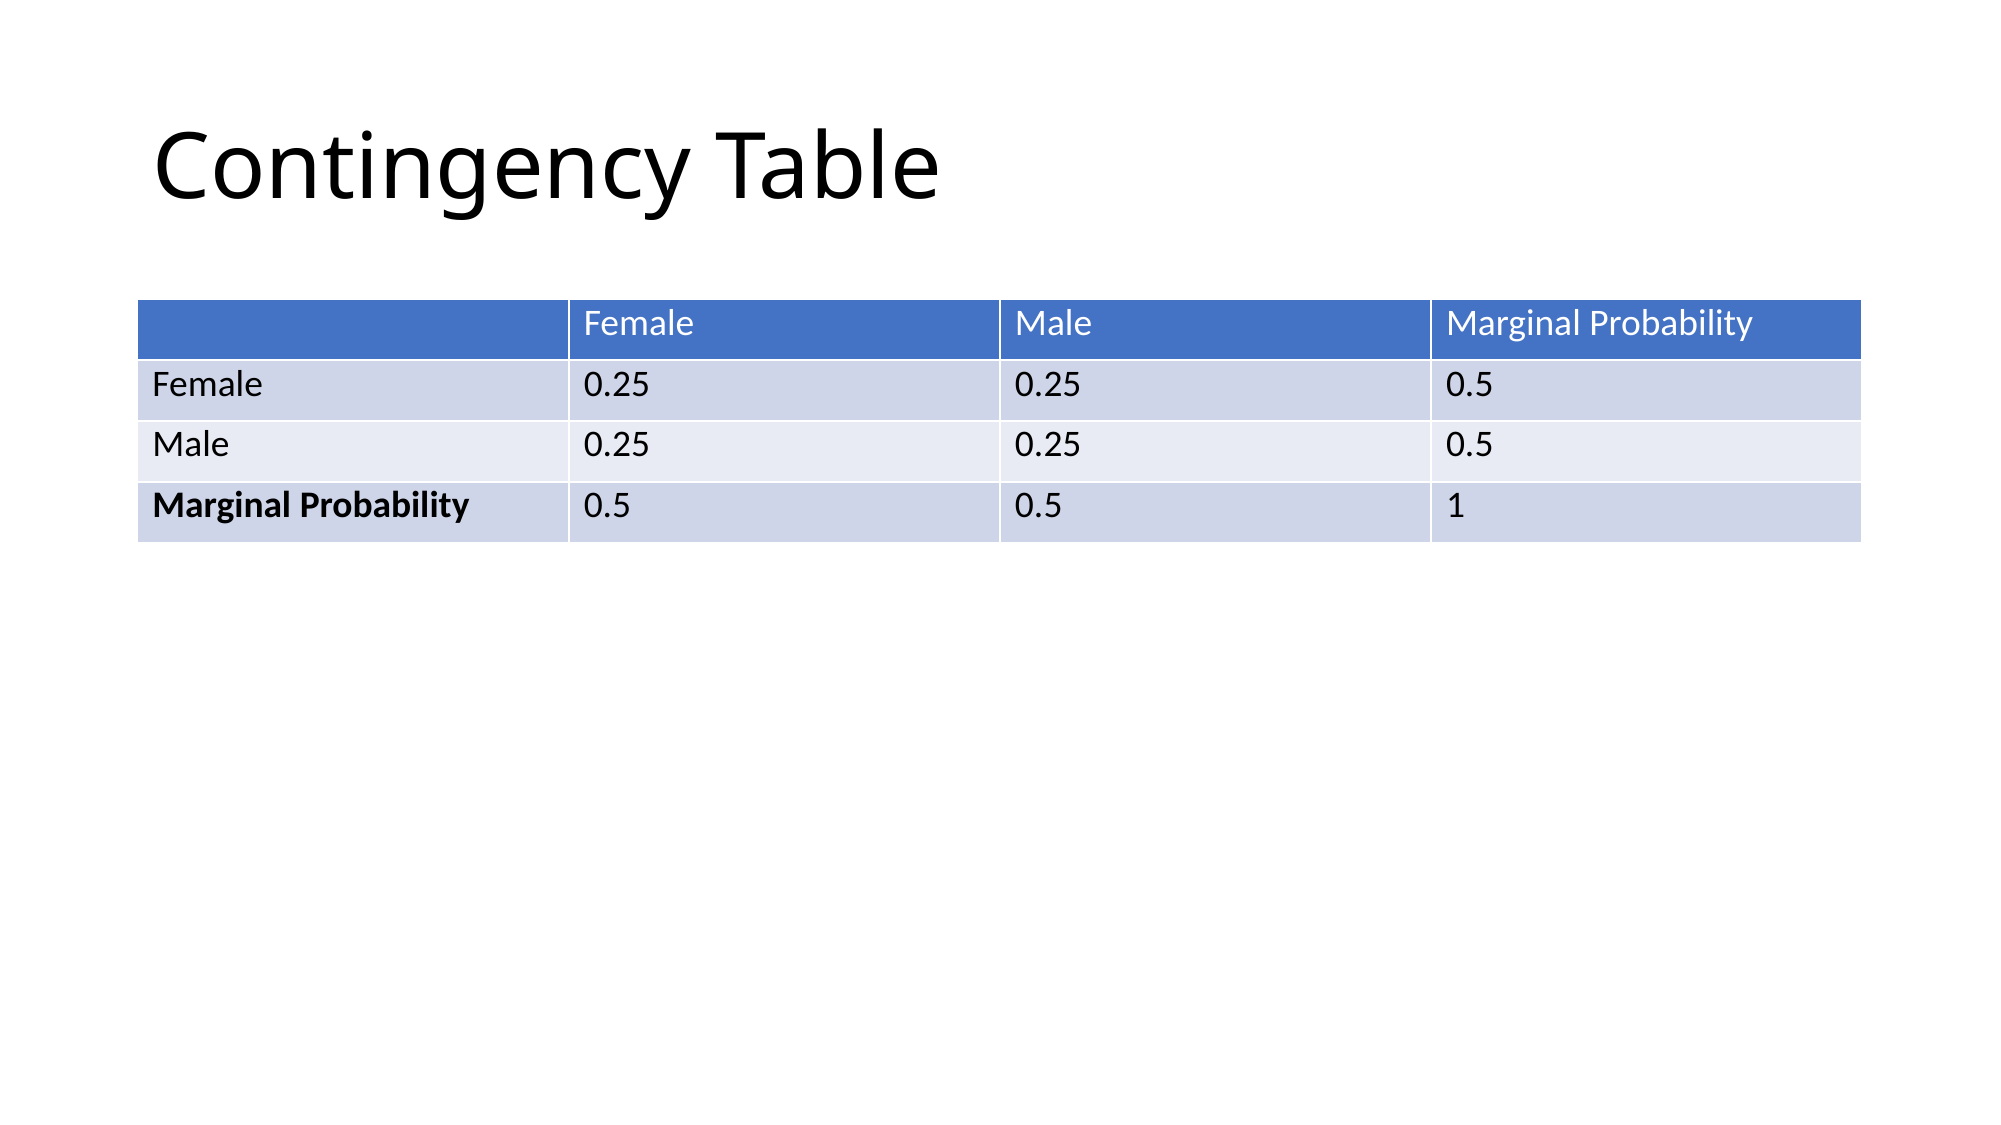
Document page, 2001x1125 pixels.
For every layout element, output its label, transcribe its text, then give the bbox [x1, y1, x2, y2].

table_cell Female [138, 361, 568, 420]
table_cell Male [138, 422, 568, 481]
table_cell Marginal Probability [138, 483, 568, 542]
table_cell 0.5 [1432, 422, 1861, 481]
table_header Marginal Probability [1432, 300, 1861, 359]
table_cell 0.25 [1001, 422, 1430, 481]
table_cell 0.5 [1432, 361, 1861, 420]
table_header [138, 300, 568, 359]
table_cell 0.25 [570, 361, 999, 420]
table_header Female [570, 300, 999, 359]
table_cell 0.5 [1001, 483, 1430, 542]
table_header Male [1001, 300, 1430, 359]
table_cell 1 [1432, 483, 1861, 542]
table_cell 0.5 [570, 483, 999, 542]
title Contingency Table [137, 59, 1863, 278]
table_cell 0.25 [1001, 361, 1430, 420]
table_cell 0.25 [570, 422, 999, 481]
